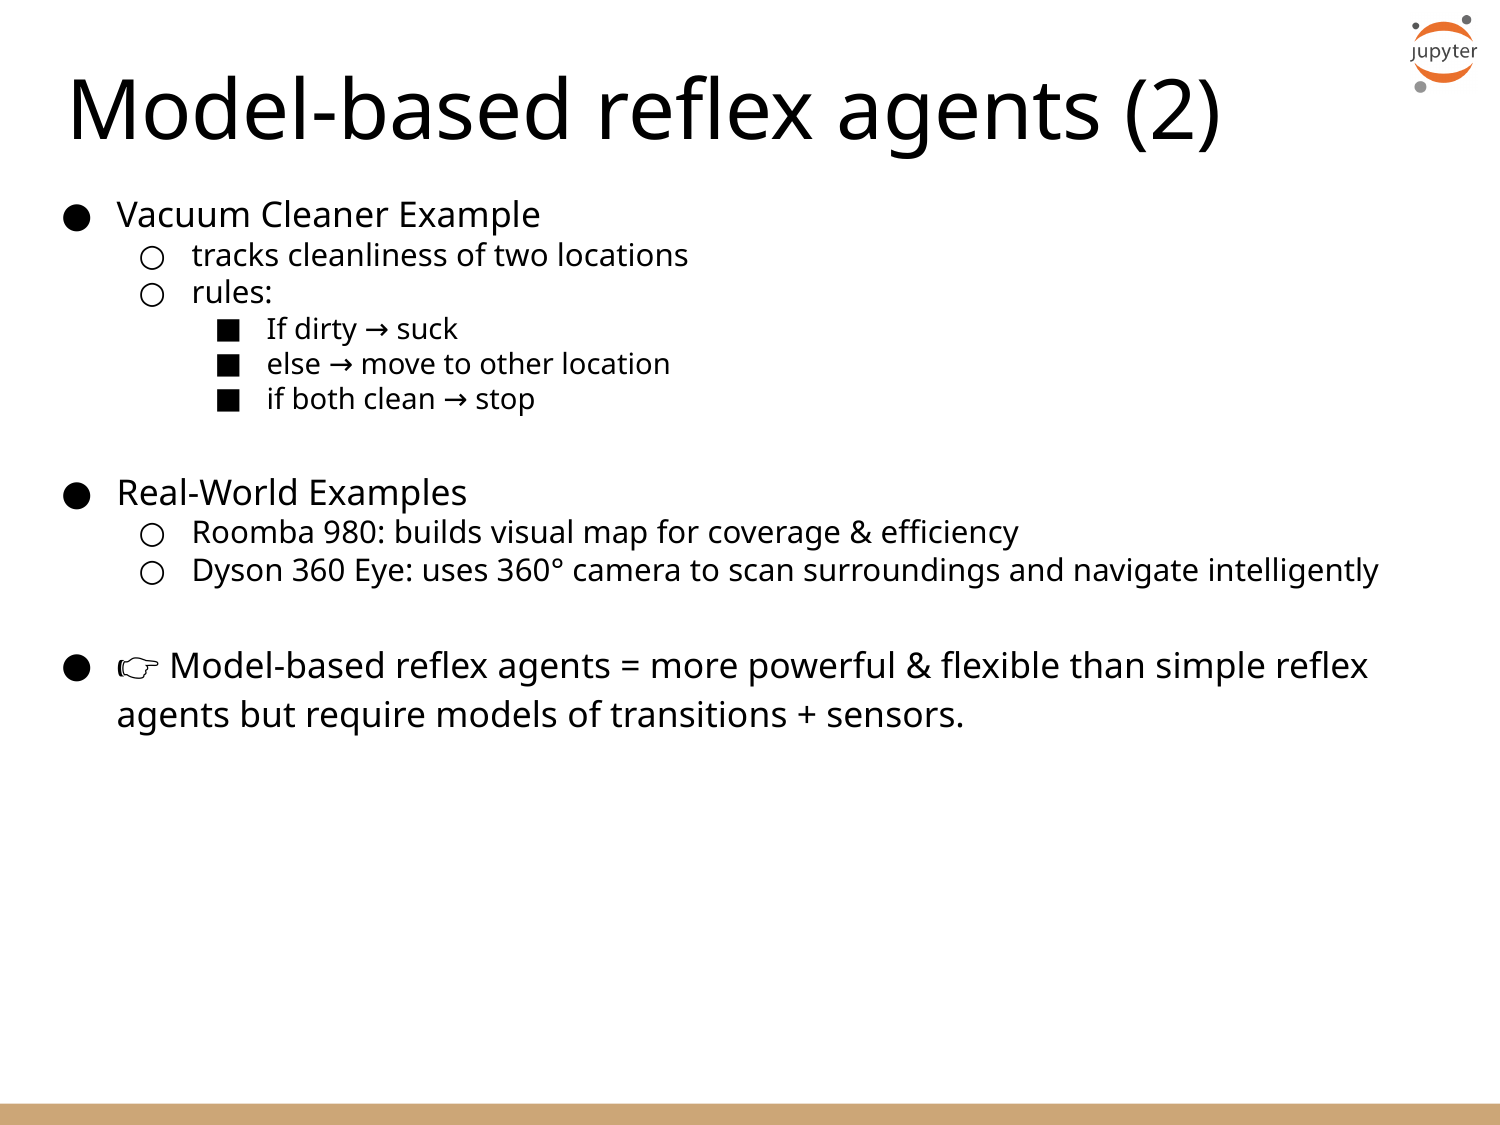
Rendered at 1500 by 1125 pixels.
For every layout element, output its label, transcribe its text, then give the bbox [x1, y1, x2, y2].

picture [1410, 11, 1478, 94]
list Vacuum Cleaner Example tracks cleanliness of two locations rules: If dirty → suck else → move to other location if both clean → stop Real-World Examples Roomba 980: builds visual map for coverage & efficiency Dyson 360 Eye: uses 360° camera to scan surroundings and navigate intelligently 👉 Model-based reflex agents = more powerful & flexible than simple reflex agents but require models of transitions + sensors. [26, 171, 1474, 1029]
title Model-based reflex agents (2) [51, 69, 1449, 171]
